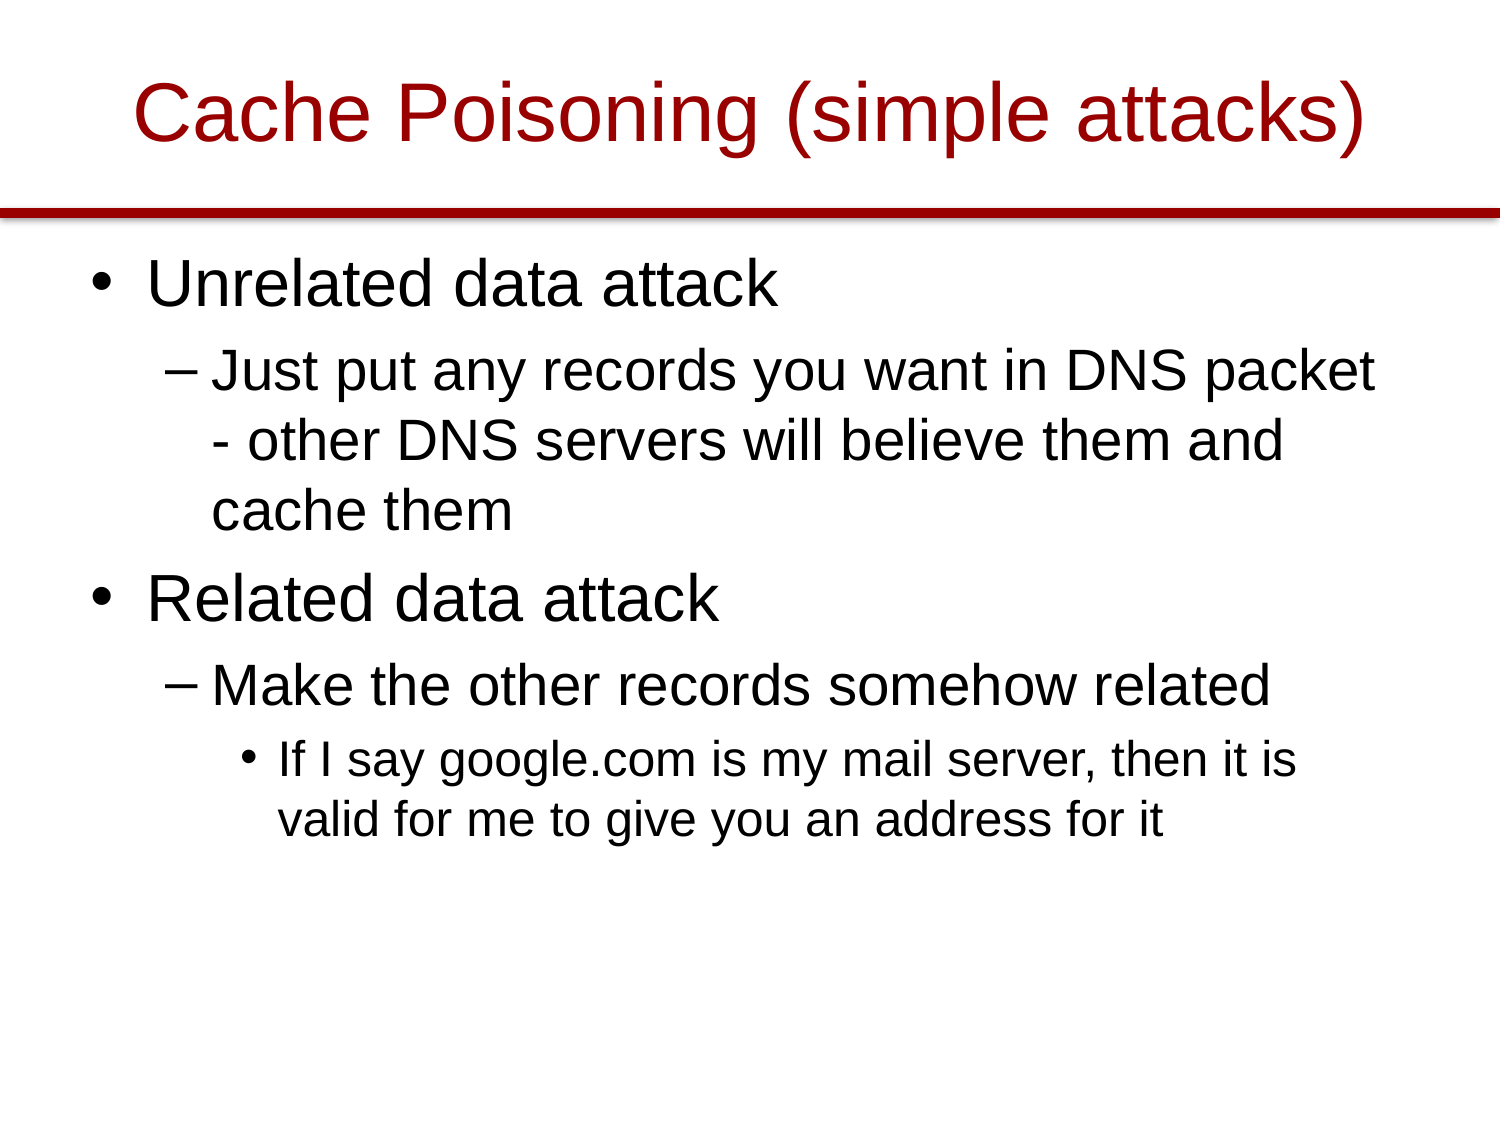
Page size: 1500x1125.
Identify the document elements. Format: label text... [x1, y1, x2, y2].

title Cache Poisoning (simple attacks) [75, 13, 1425, 202]
list Unrelated data attack Just put any records you want in DNS packet - other DNS servers will believe them and cache them Related data attack Make the other records somehow related If I say google.com is my mail server, then it is valid for me to give you an address for it [75, 232, 1425, 1005]
